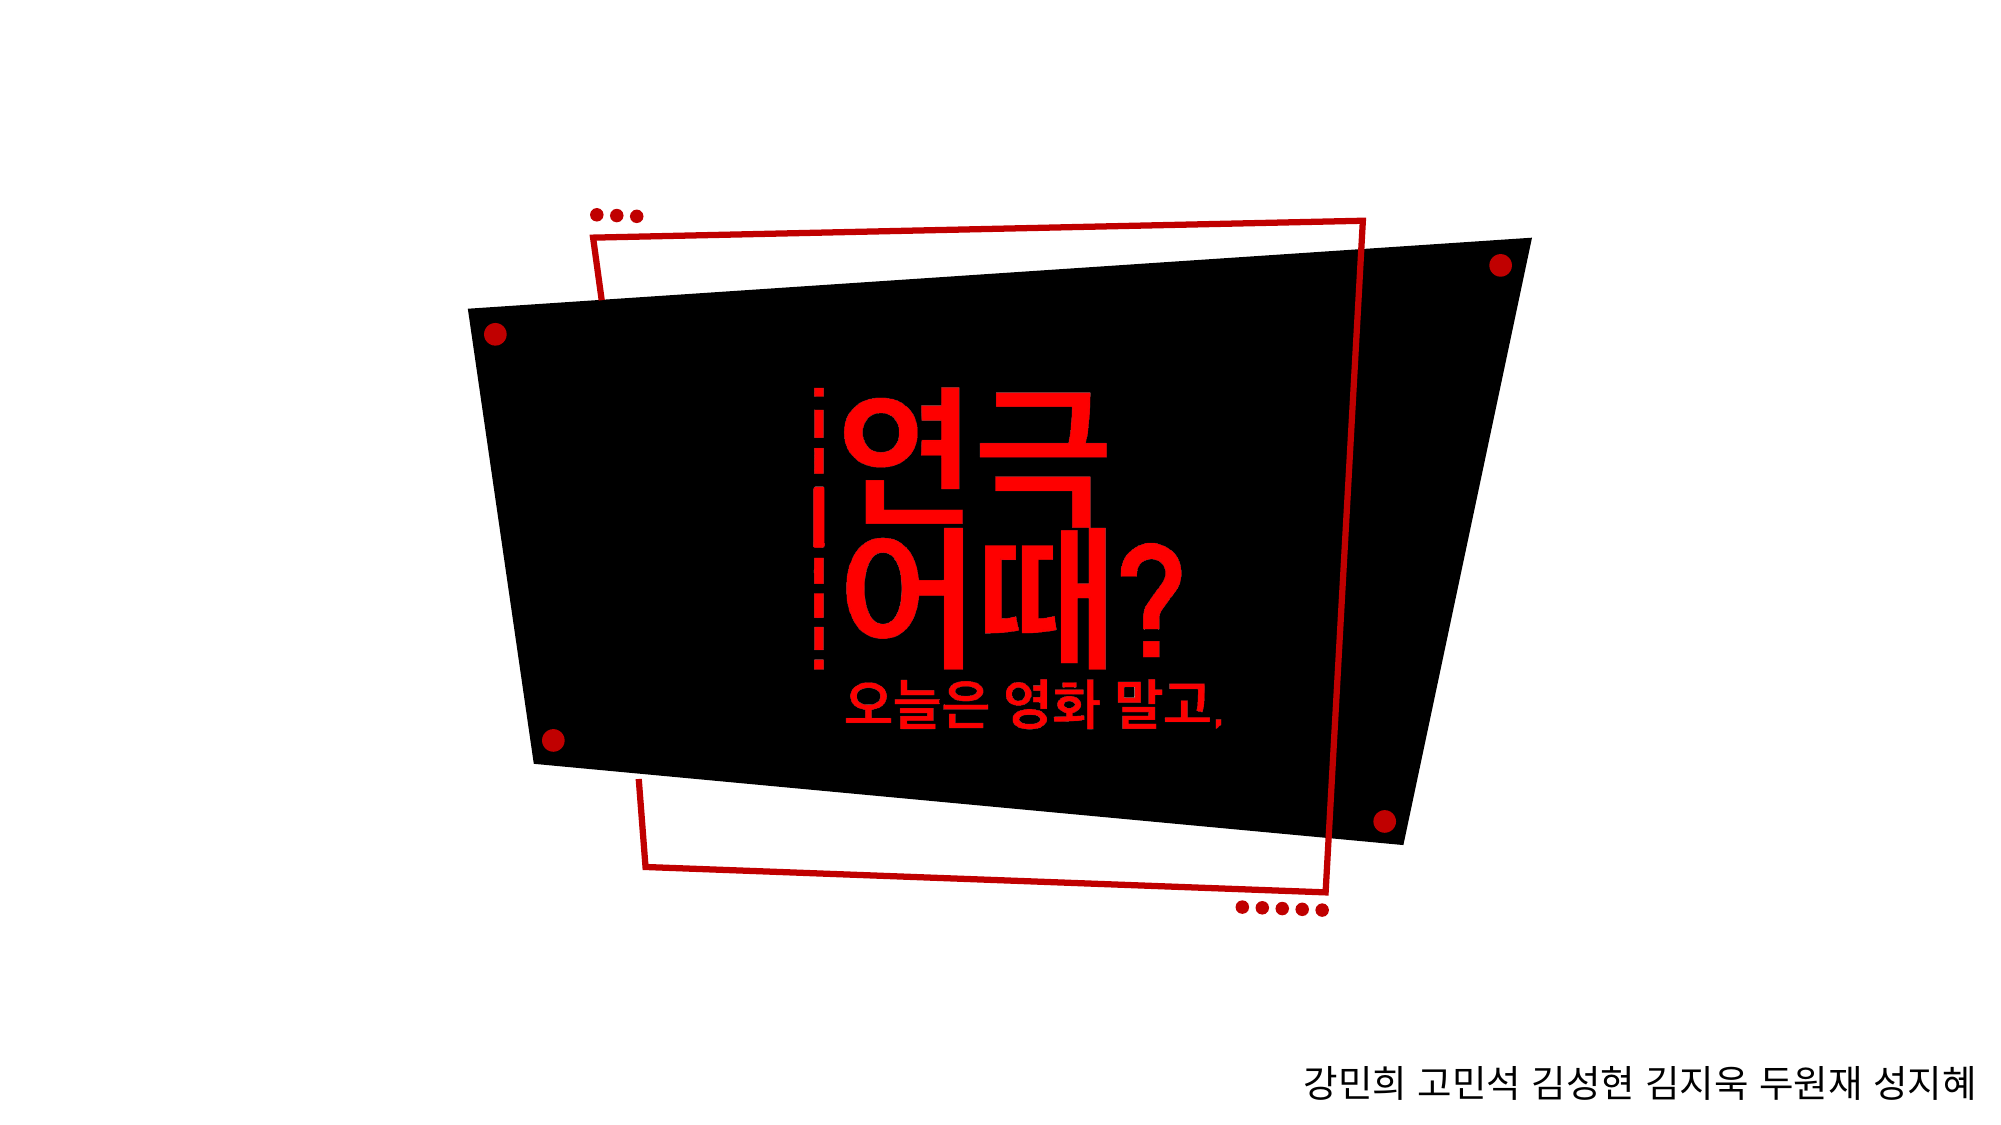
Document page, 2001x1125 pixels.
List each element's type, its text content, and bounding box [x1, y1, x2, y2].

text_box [467, 207, 1532, 917]
text_box 강민희 고민석 김성현 김지욱 두원재 성지혜 [1288, 1052, 2000, 1113]
picture [569, 222, 1465, 895]
